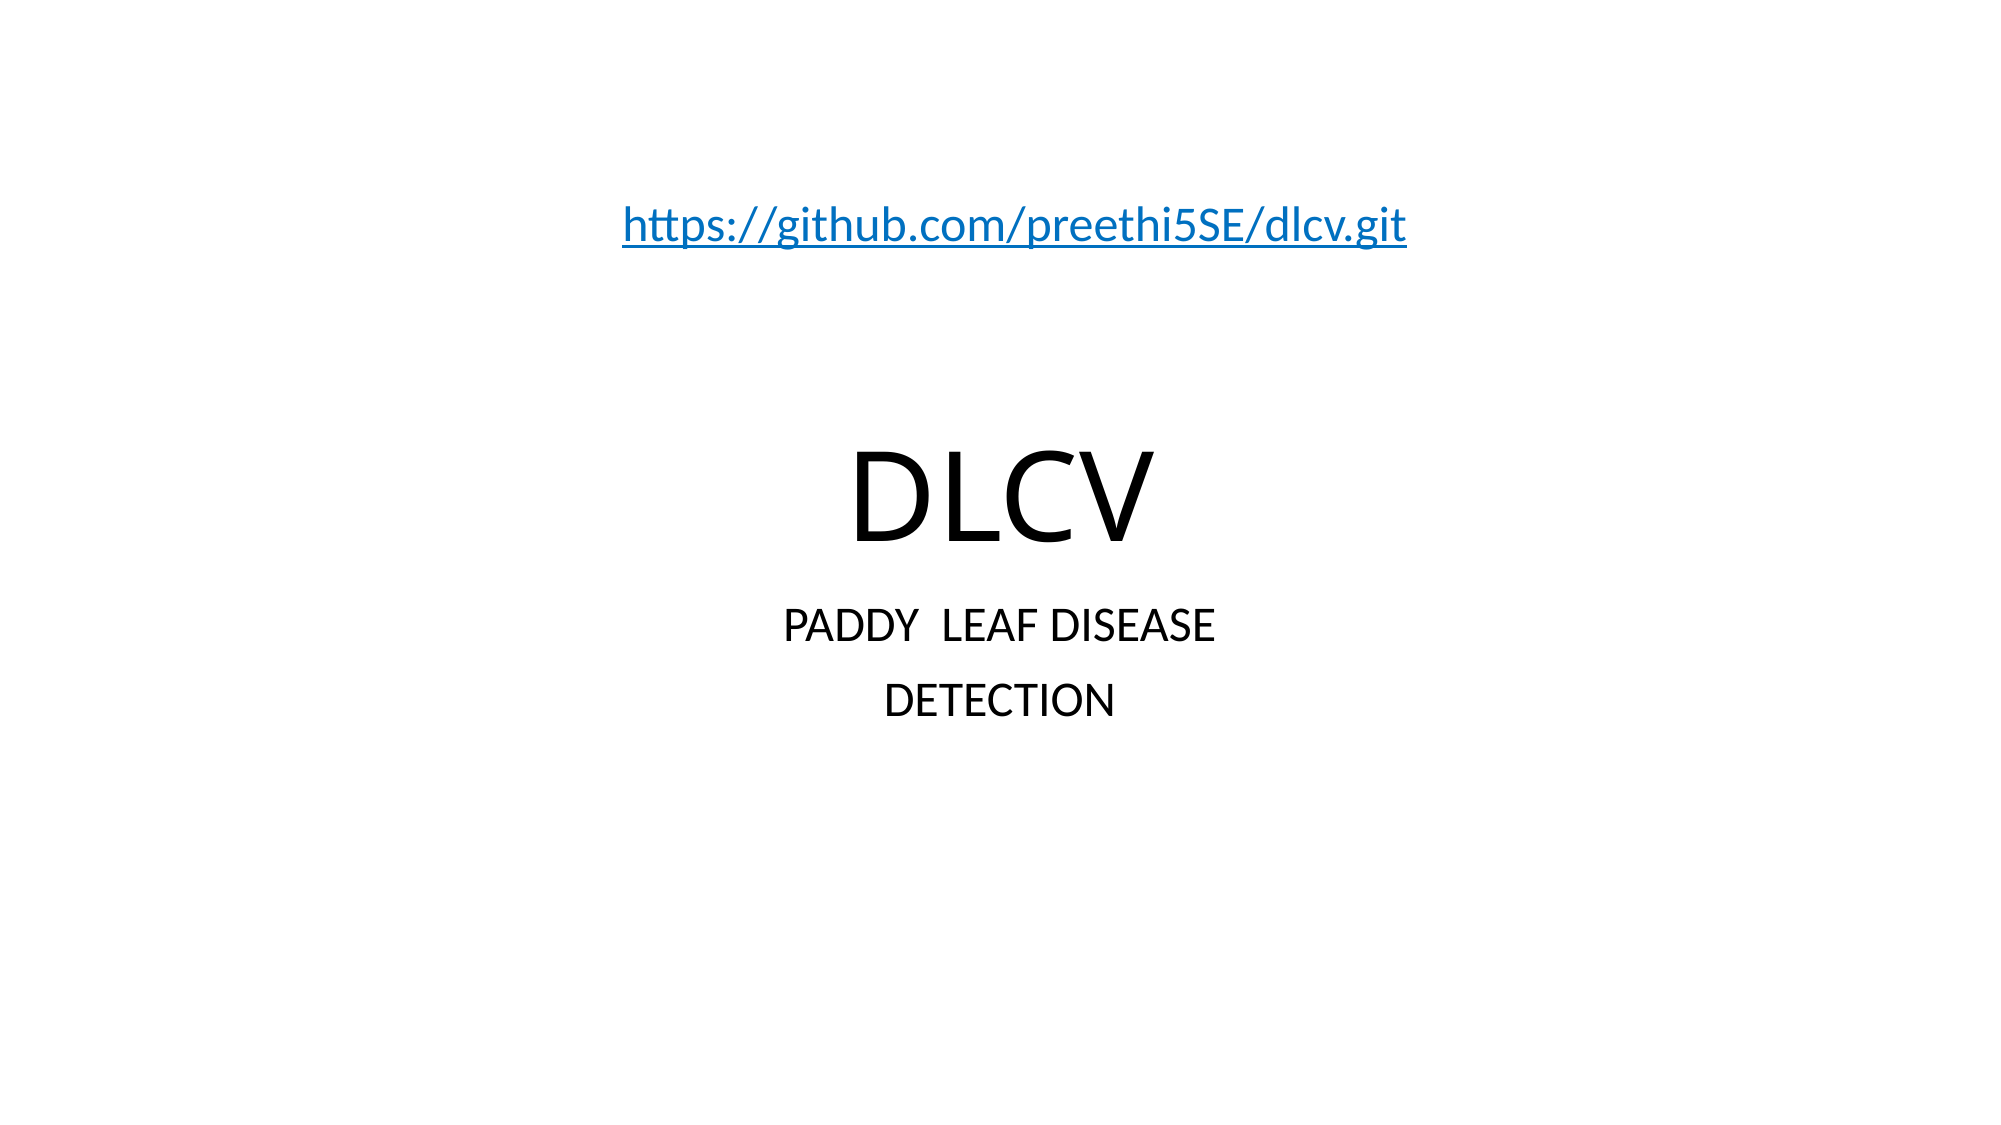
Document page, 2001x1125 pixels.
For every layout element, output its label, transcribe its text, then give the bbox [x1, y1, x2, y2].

subtitle PADDY LEAF DISEASE DETECTION [249, 590, 1750, 863]
title DLCV [249, 184, 1750, 576]
text_box https://github.com/preethi5SE/dlcv.git [412, 184, 1618, 259]
